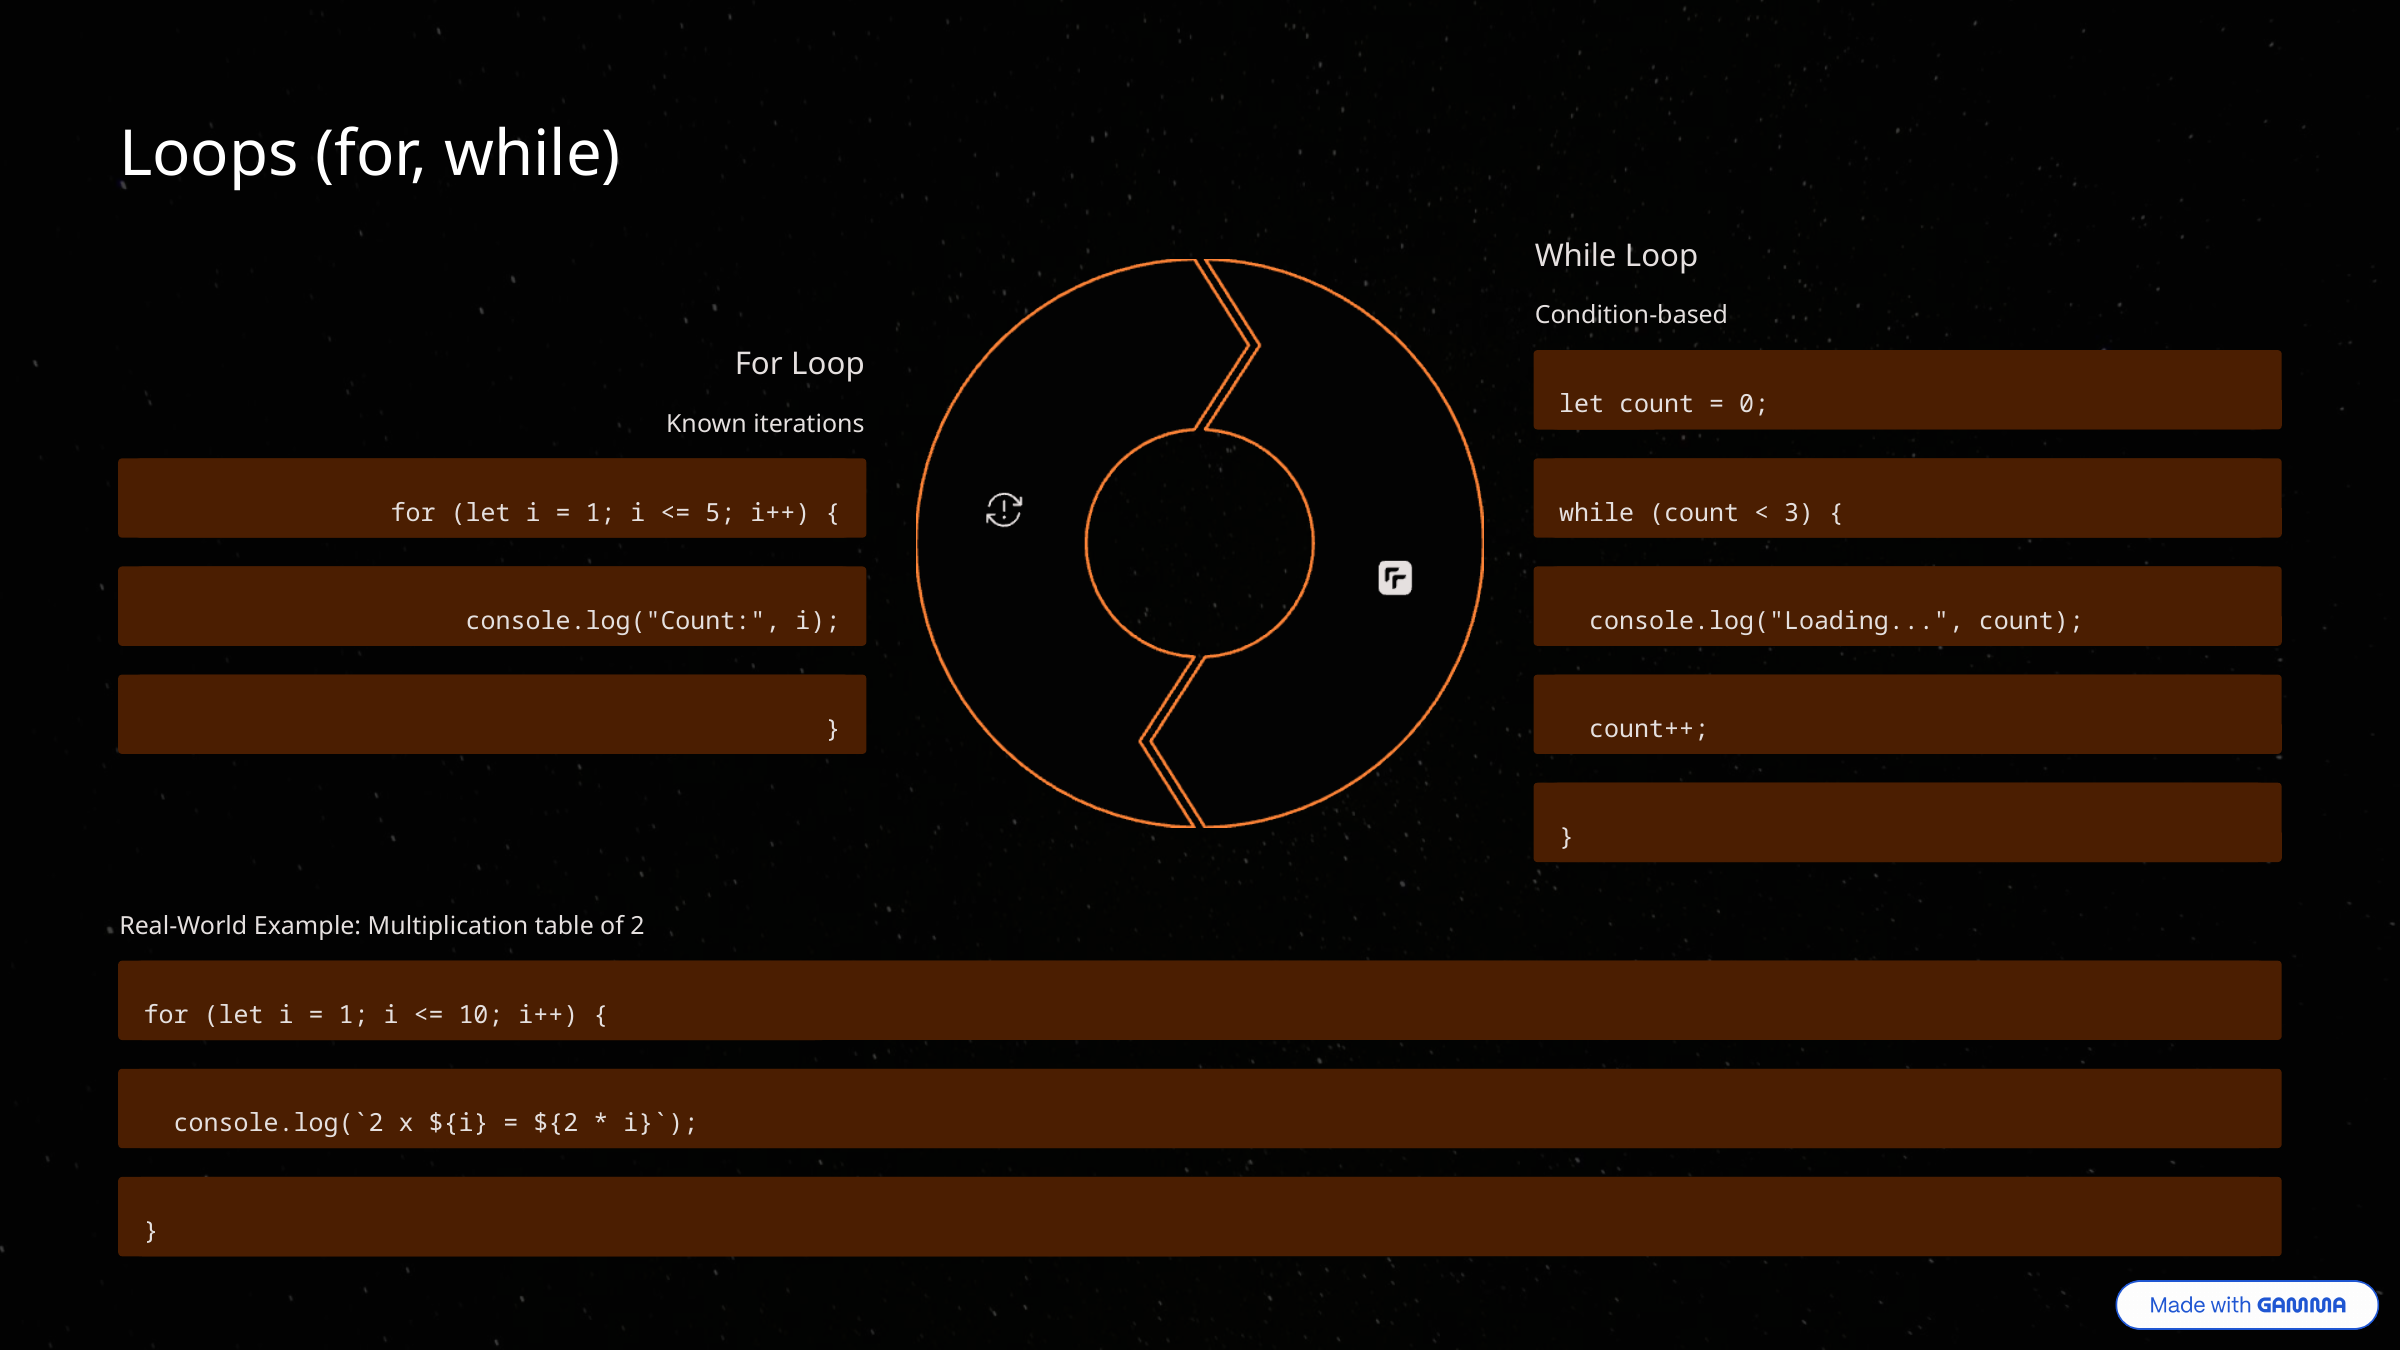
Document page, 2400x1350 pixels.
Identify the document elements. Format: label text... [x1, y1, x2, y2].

text_box [1533, 674, 2282, 754]
text_box } [143, 1196, 2257, 1238]
text_box [118, 458, 867, 538]
text_box [1533, 782, 2282, 863]
text_box Loops (for, while) [119, 93, 760, 174]
text_box console.log("Count:", i); [143, 585, 841, 627]
text_box [1533, 458, 2282, 538]
text_box Known iterations [119, 388, 866, 430]
text_box [118, 960, 2282, 1041]
text_box For Loop [545, 333, 866, 374]
text_box } [143, 693, 841, 735]
text_box While Loop [1534, 225, 1855, 266]
text_box for (let i = 1; i <= 10; i++) { [143, 979, 2257, 1021]
picture [0, 0, 2400, 1350]
text_box [118, 1068, 2282, 1149]
text_box console.log("Loading...", count); [1559, 585, 2257, 627]
text_box [1533, 566, 2282, 646]
text_box [118, 1176, 2282, 1257]
text_box console.log(`2 x ${i} = ${2 * i}`); [143, 1087, 2257, 1129]
text_box } [1559, 801, 2257, 843]
text_box while (count < 3) { [1559, 477, 2257, 519]
text_box [1533, 350, 2282, 430]
text_box [118, 566, 867, 646]
text_box let count = 0; [1559, 369, 2257, 411]
text_box [118, 674, 867, 754]
text_box Real-World Example: Multiplication table of 2 [119, 890, 2281, 932]
text_box for (let i = 1; i <= 5; i++) { [143, 477, 841, 519]
text_box Condition-based [1534, 280, 2281, 322]
text_box count++; [1559, 693, 2257, 735]
